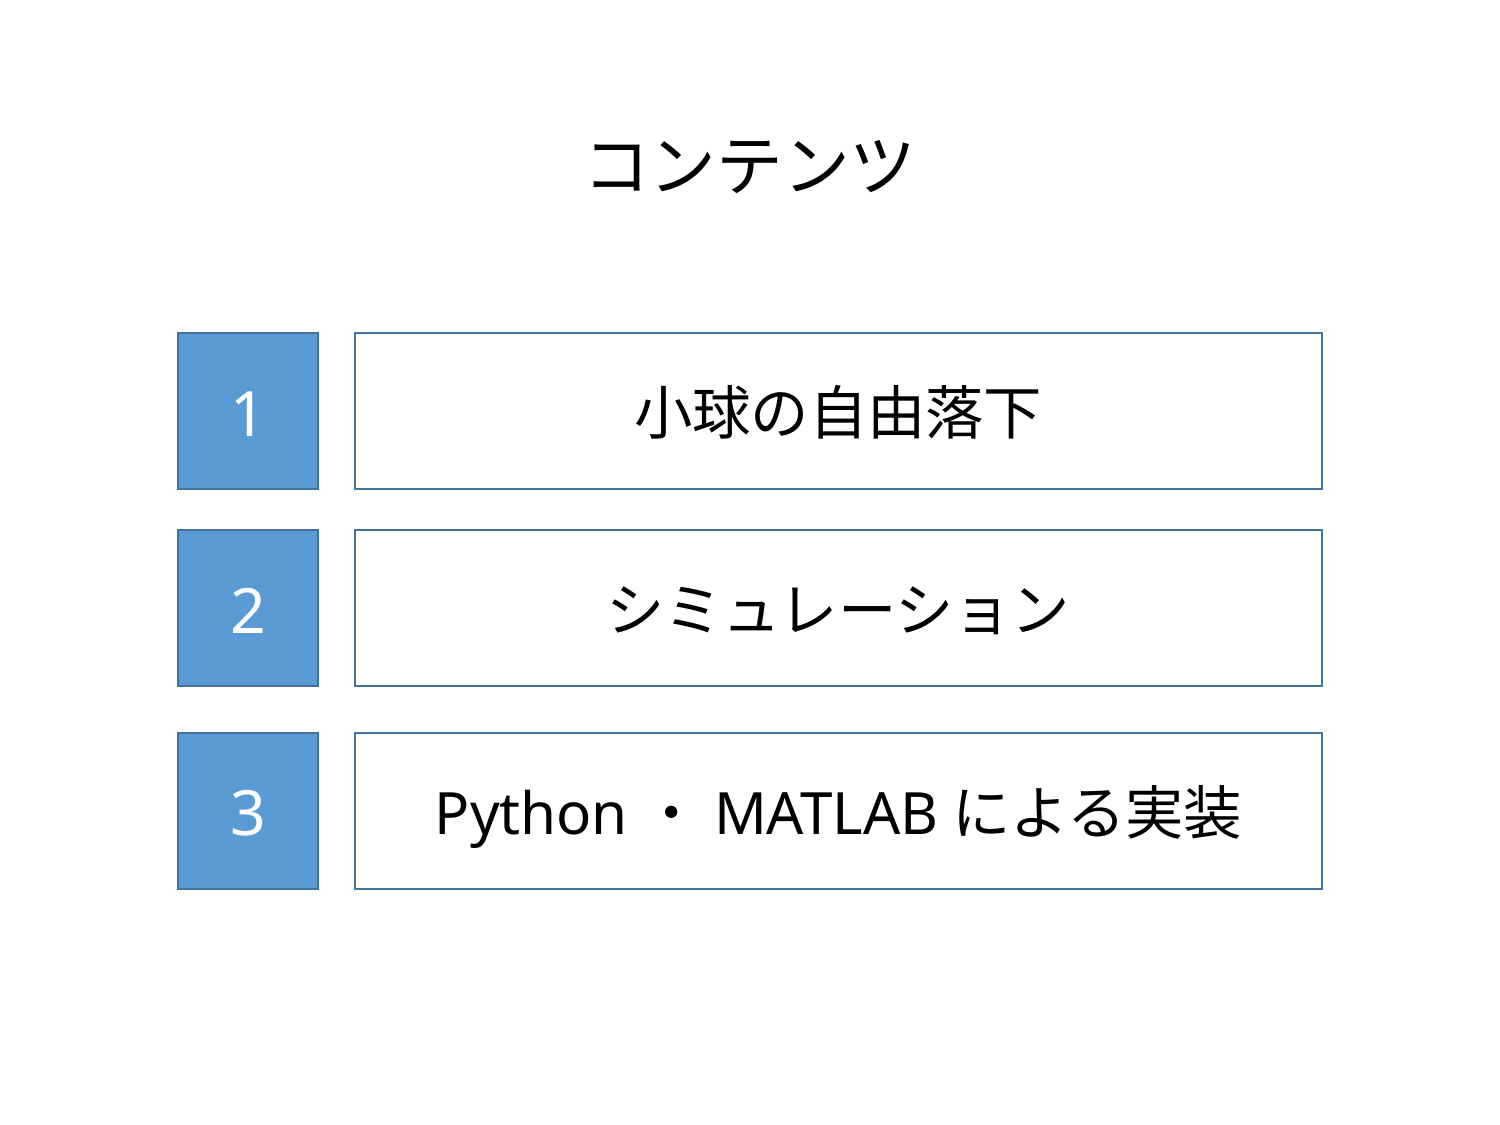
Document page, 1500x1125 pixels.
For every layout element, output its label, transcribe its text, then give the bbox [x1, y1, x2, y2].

title コンテンツ [103, 59, 1397, 278]
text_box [178, 333, 1322, 889]
